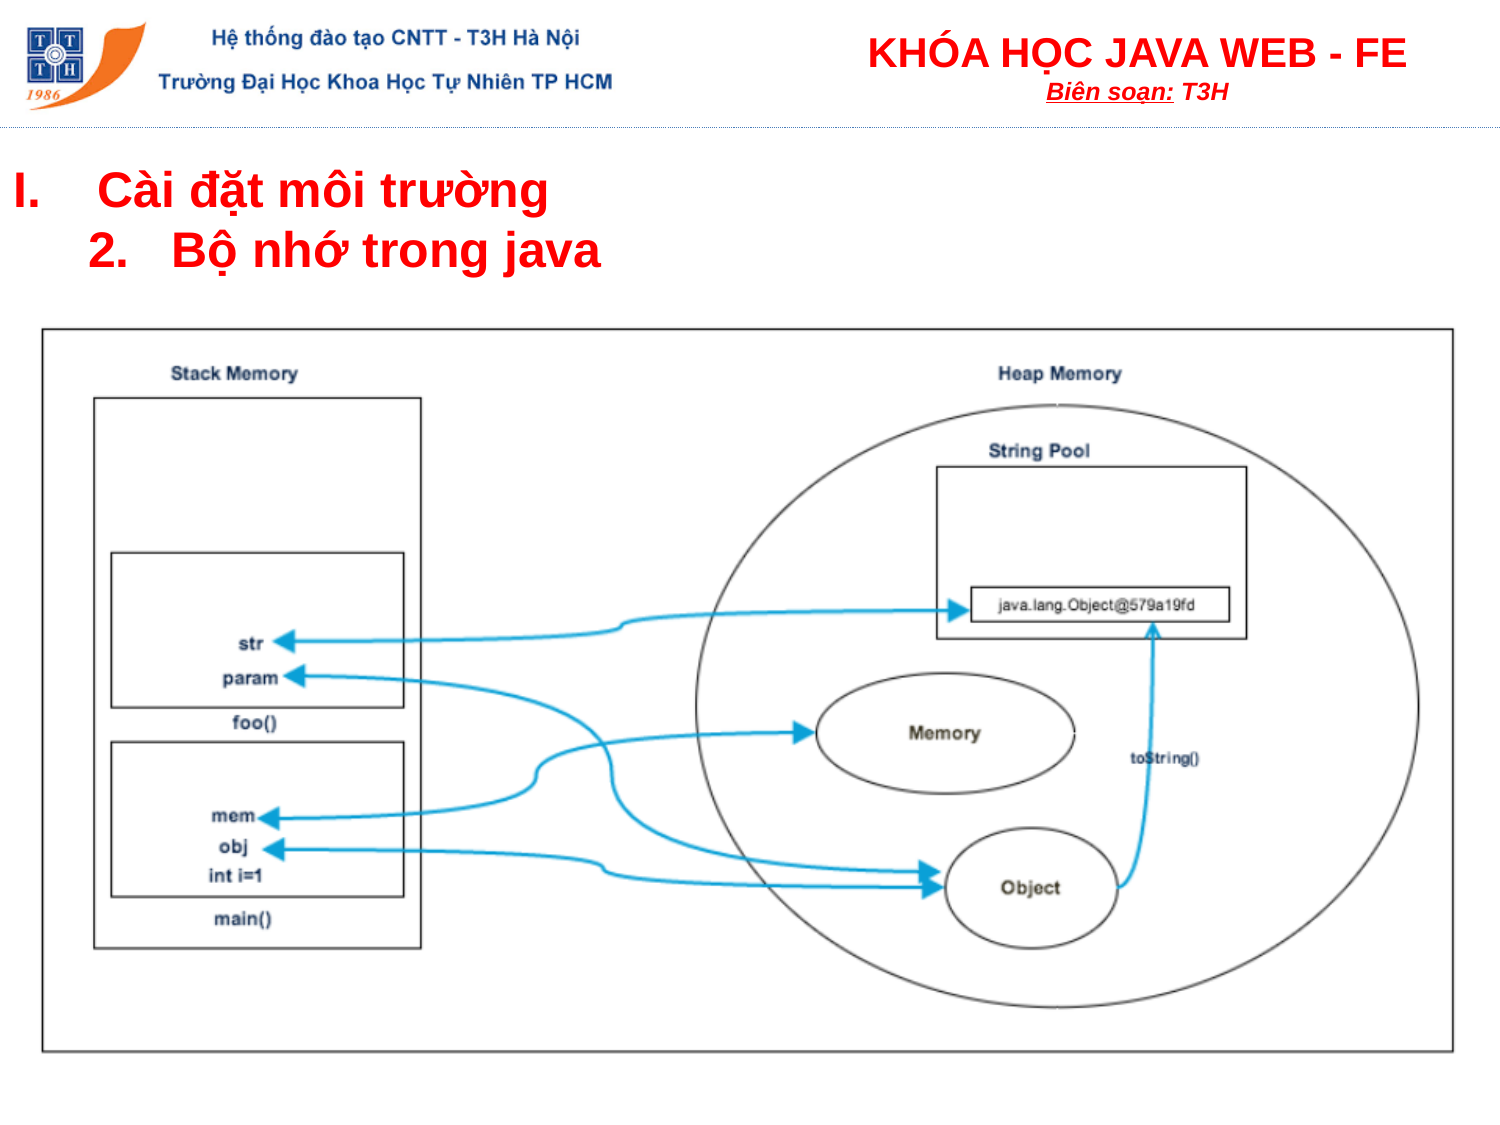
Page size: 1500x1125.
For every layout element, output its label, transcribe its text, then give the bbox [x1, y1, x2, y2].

text_box Cài đặt môi trường 2. Bộ nhớ trong java [0, 149, 1500, 285]
picture [3, 1, 642, 127]
picture [30, 324, 1468, 1063]
text_box KHÓA HỌC JAVA WEB - FE Biên soạn: T3H [787, 2, 1488, 127]
